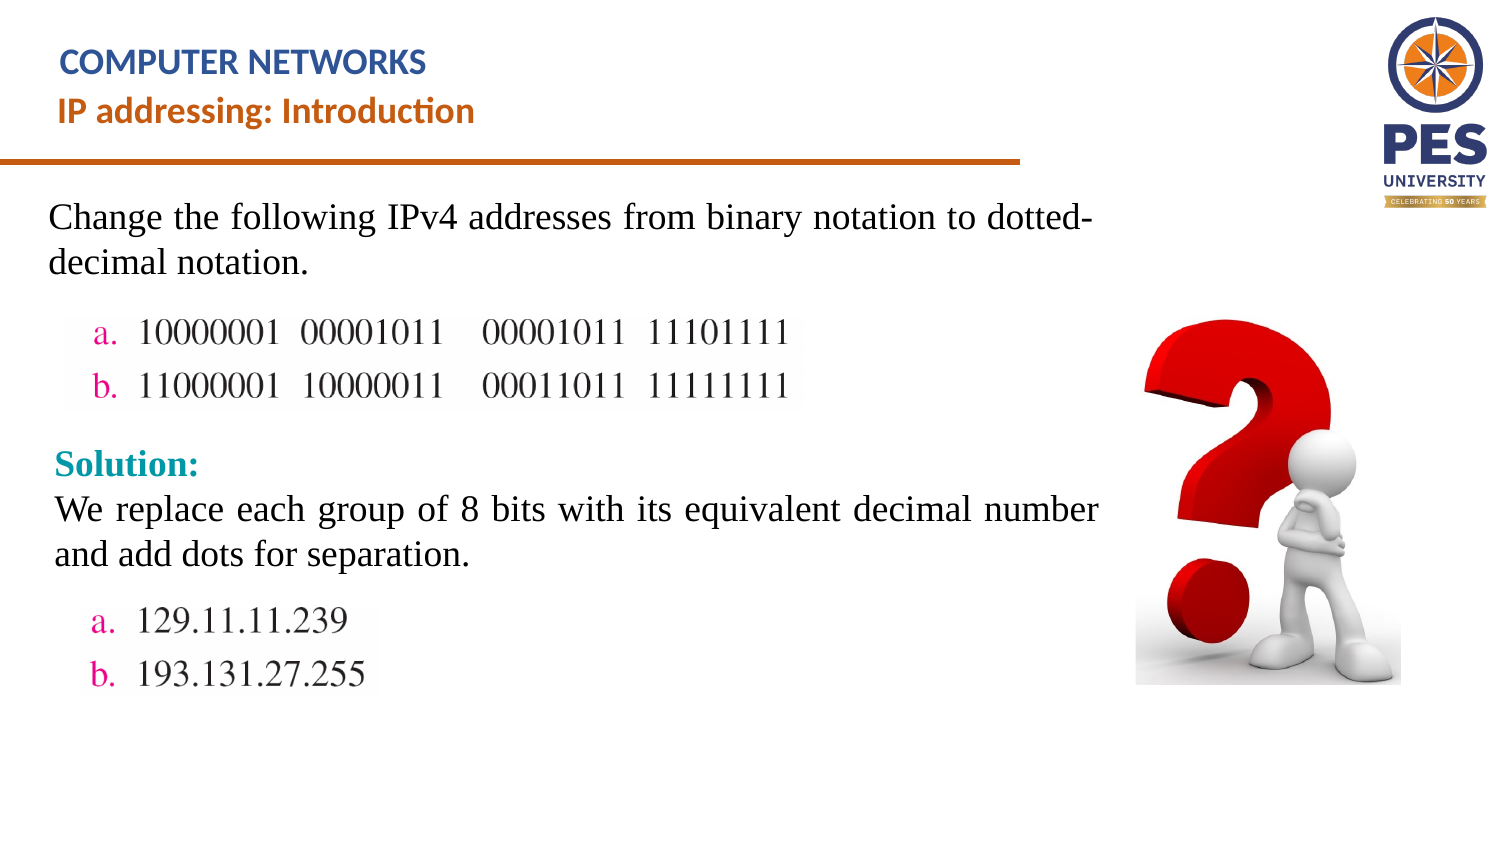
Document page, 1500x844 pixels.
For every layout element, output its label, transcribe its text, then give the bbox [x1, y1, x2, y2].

picture [1135, 313, 1402, 686]
text_box IP addressing: Introduction [45, 80, 1030, 137]
text_box Solution: We replace each group of 8 bits with its equivalent decimal number and add dots for separation. [43, 433, 1112, 582]
text_box COMPUTER NETWORKS [48, 31, 971, 80]
picture [1384, 17, 1488, 208]
text_box Change the following IPv4 addresses from binary notation to dotted-decimal notation. [37, 186, 1106, 289]
picture [64, 317, 806, 412]
picture [80, 607, 379, 697]
